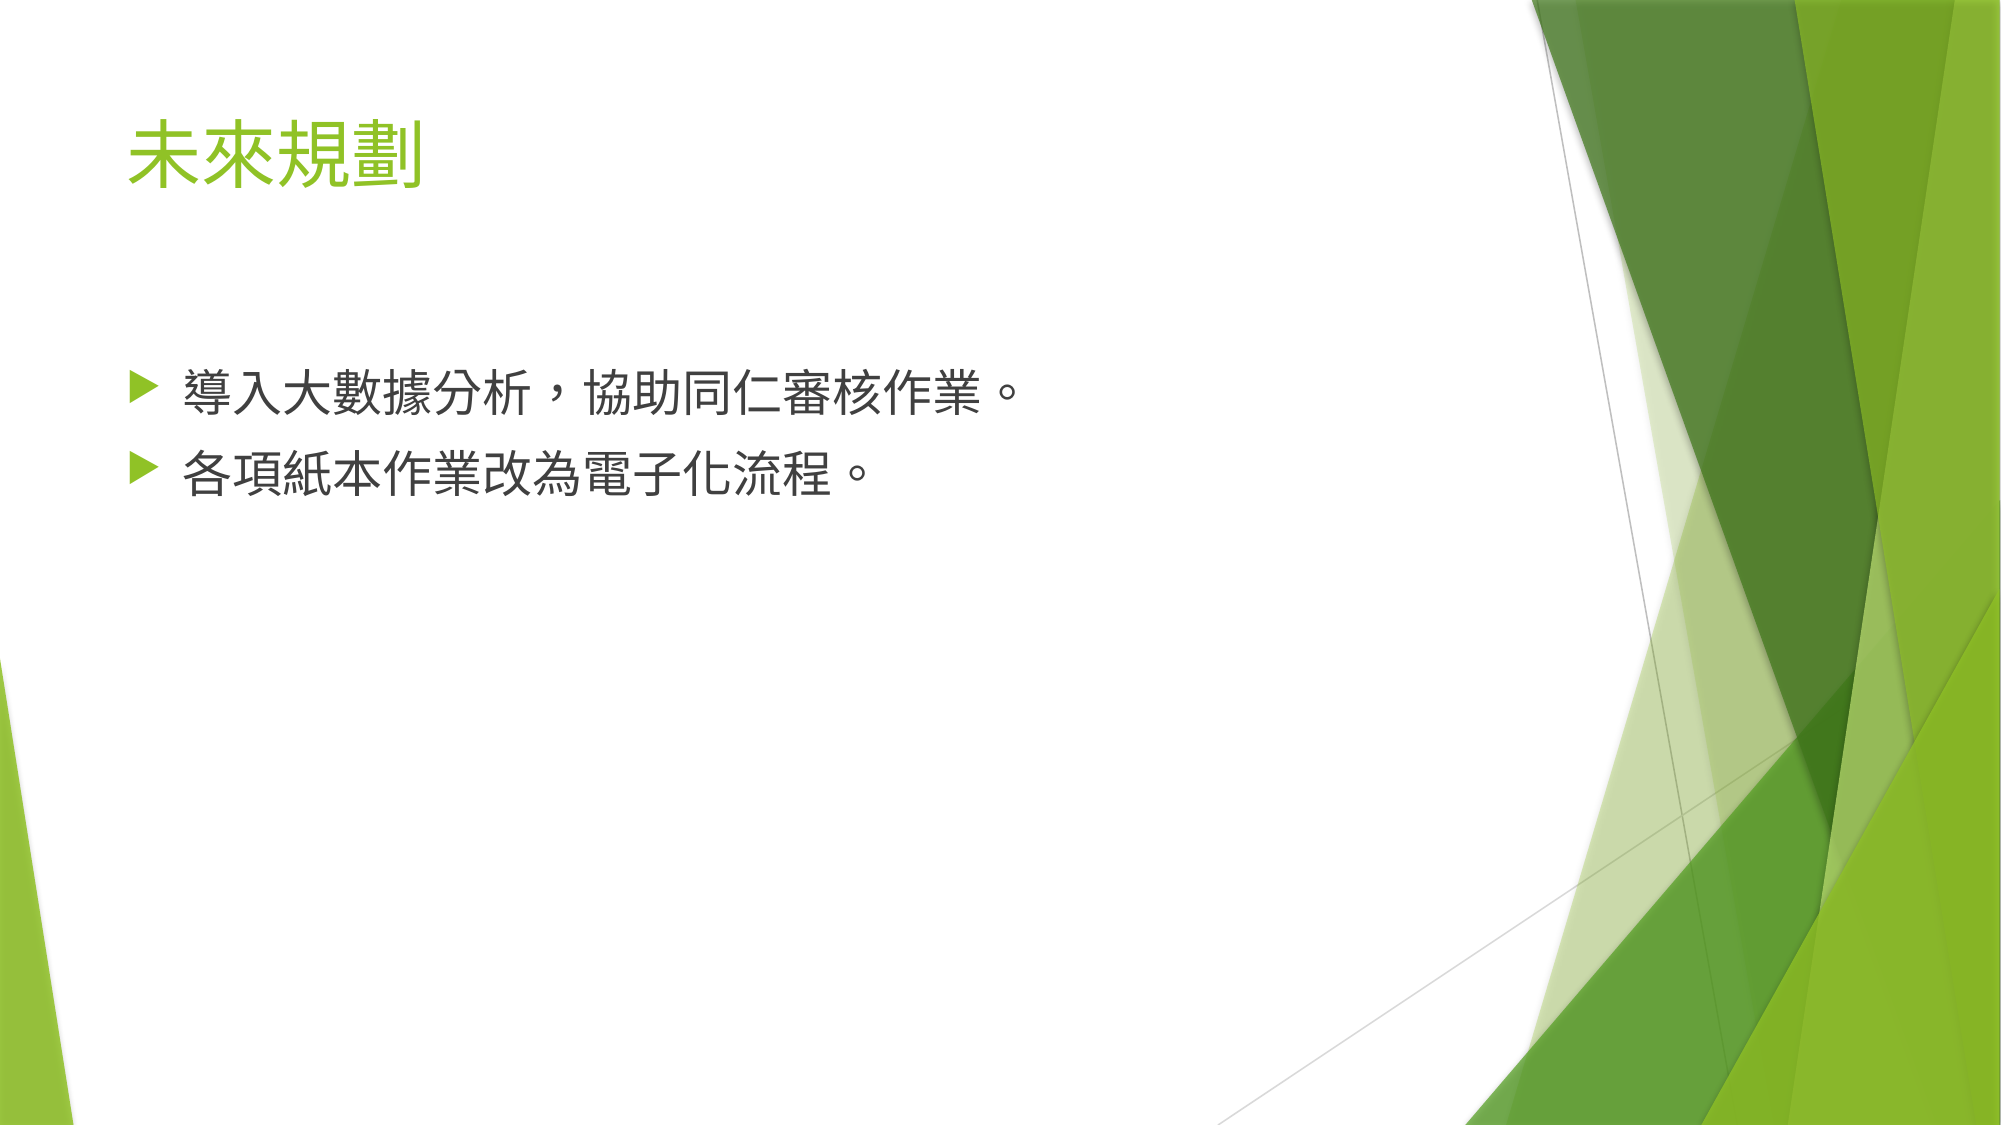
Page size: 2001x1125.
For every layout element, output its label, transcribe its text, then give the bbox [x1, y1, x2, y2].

list 導入大數據分析，協助同仁審核作業。 各項紙本作業改為電子化流程。 [111, 354, 1522, 992]
title 未來規劃 [111, 99, 1522, 317]
